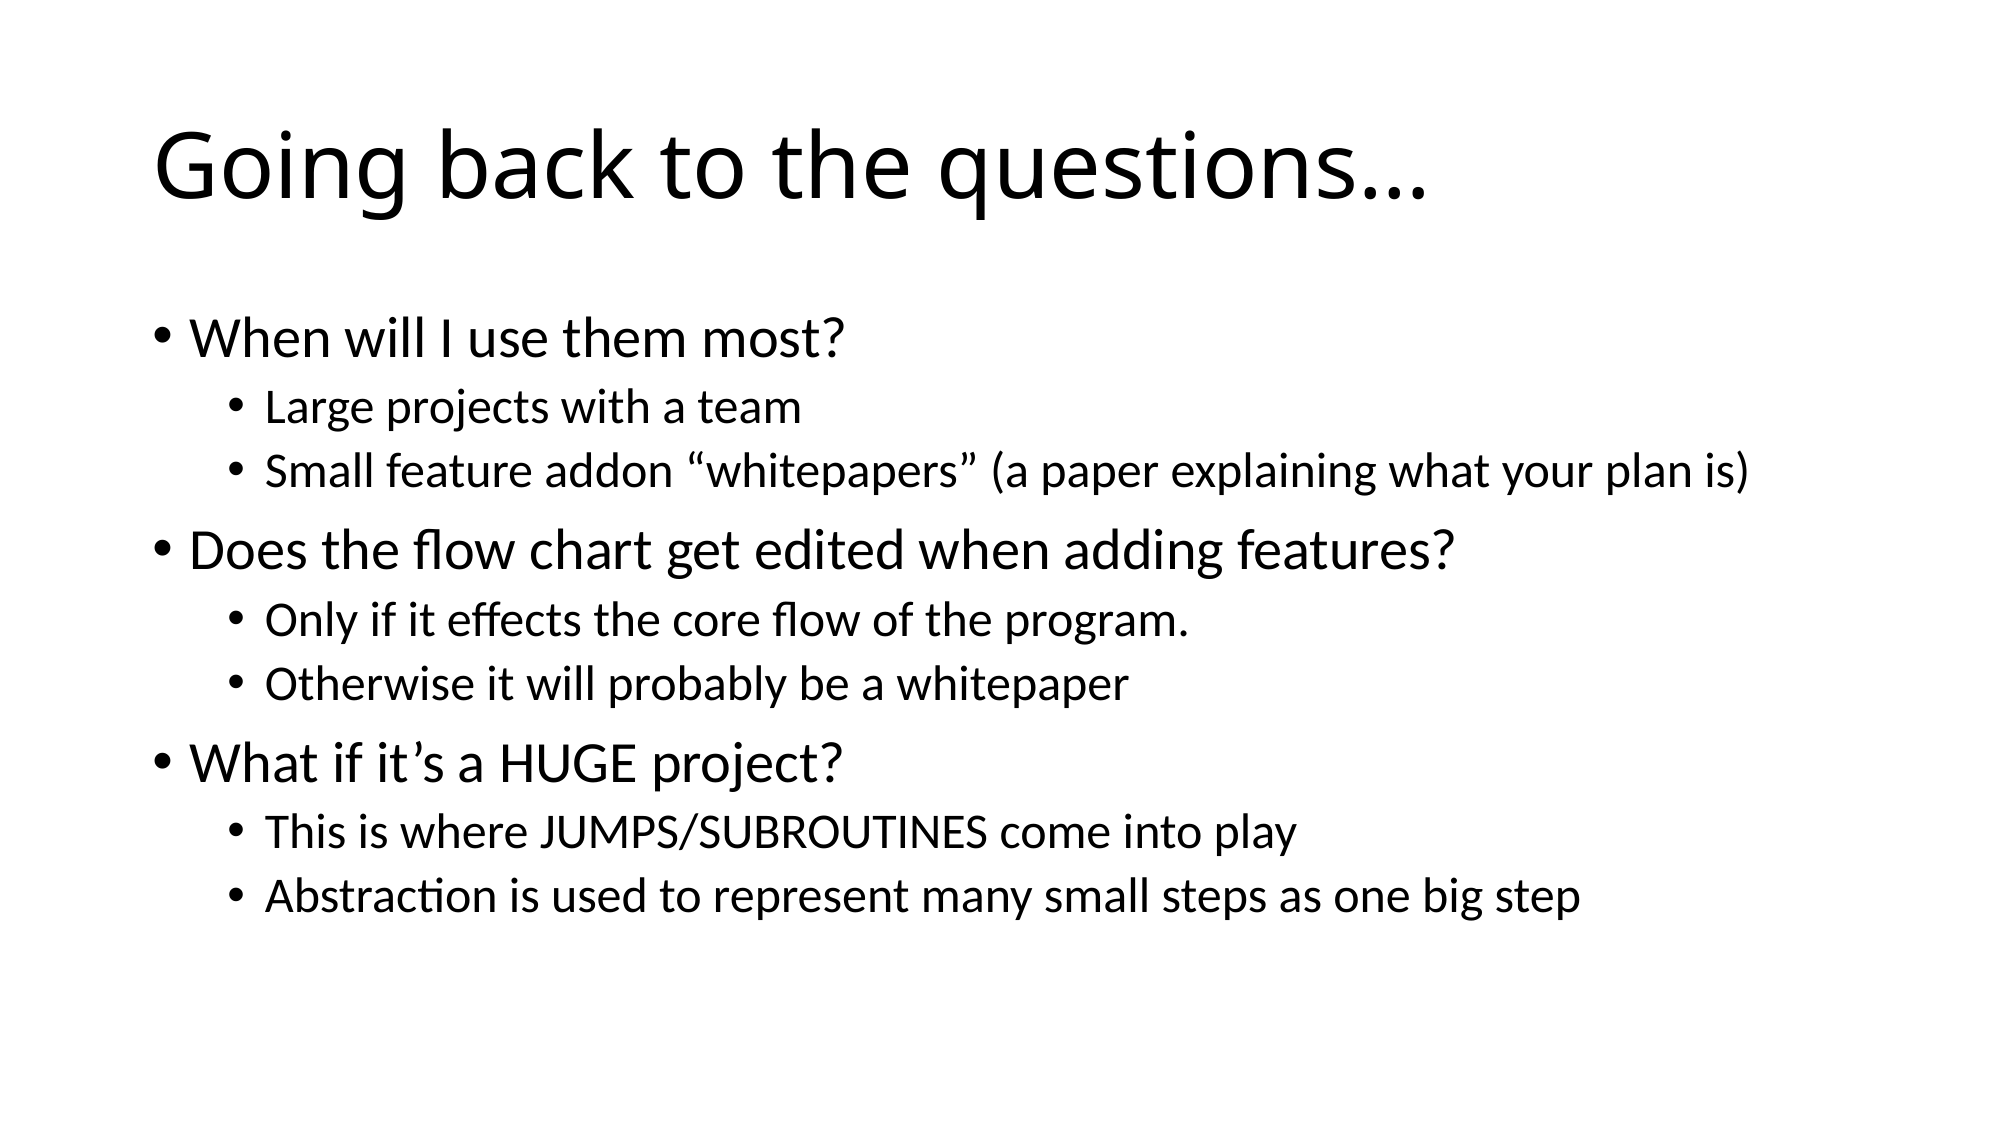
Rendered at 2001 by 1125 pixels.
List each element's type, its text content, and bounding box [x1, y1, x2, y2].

title Going back to the questions… [137, 59, 1863, 278]
list When will I use them most? Large projects with a team Small feature addon “whitepapers” (a paper explaining what your plan is) Does the flow chart get edited when adding features? Only if it effects the core flow of the program. Otherwise it will probably be a whitepaper What if it’s a HUGE project? This is where JUMPS/SUBROUTINES come into play Abstraction is used to represent many small steps as one big step [137, 299, 1863, 1014]
